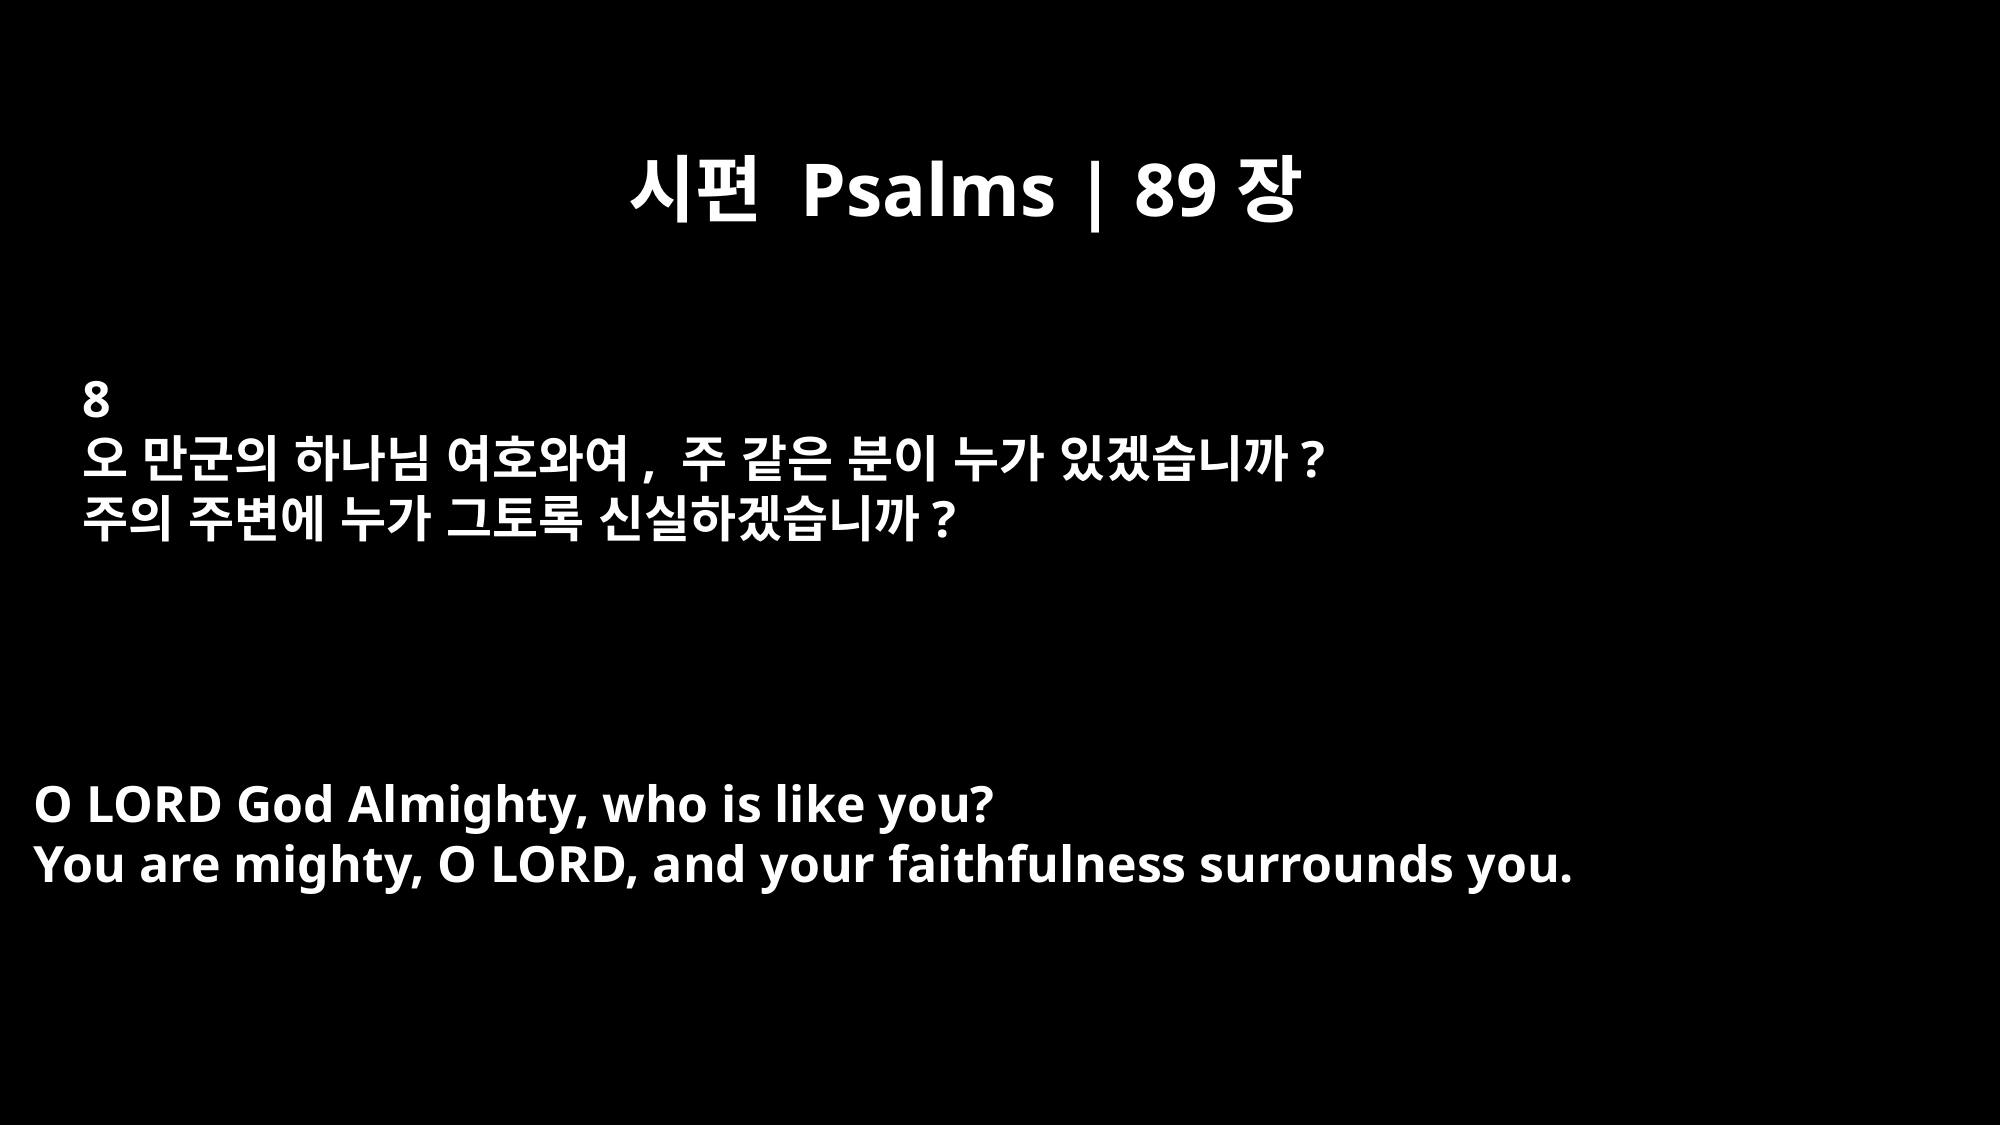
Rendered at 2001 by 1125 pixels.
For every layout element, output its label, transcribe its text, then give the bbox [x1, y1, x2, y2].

text_box O LORD God Almighty, who is like you? You are mighty, O LORD, and your faithfulness surrounds you. [19, 764, 1590, 900]
text_box 시편 Psalms | 89장 [613, 136, 1319, 239]
text_box 8 오 만군의 하나님 여호와여, 주 같은 분이 누가 있겠습니까? 주의 주변에 누가 그토록 신실하겠습니까? [67, 359, 1354, 555]
